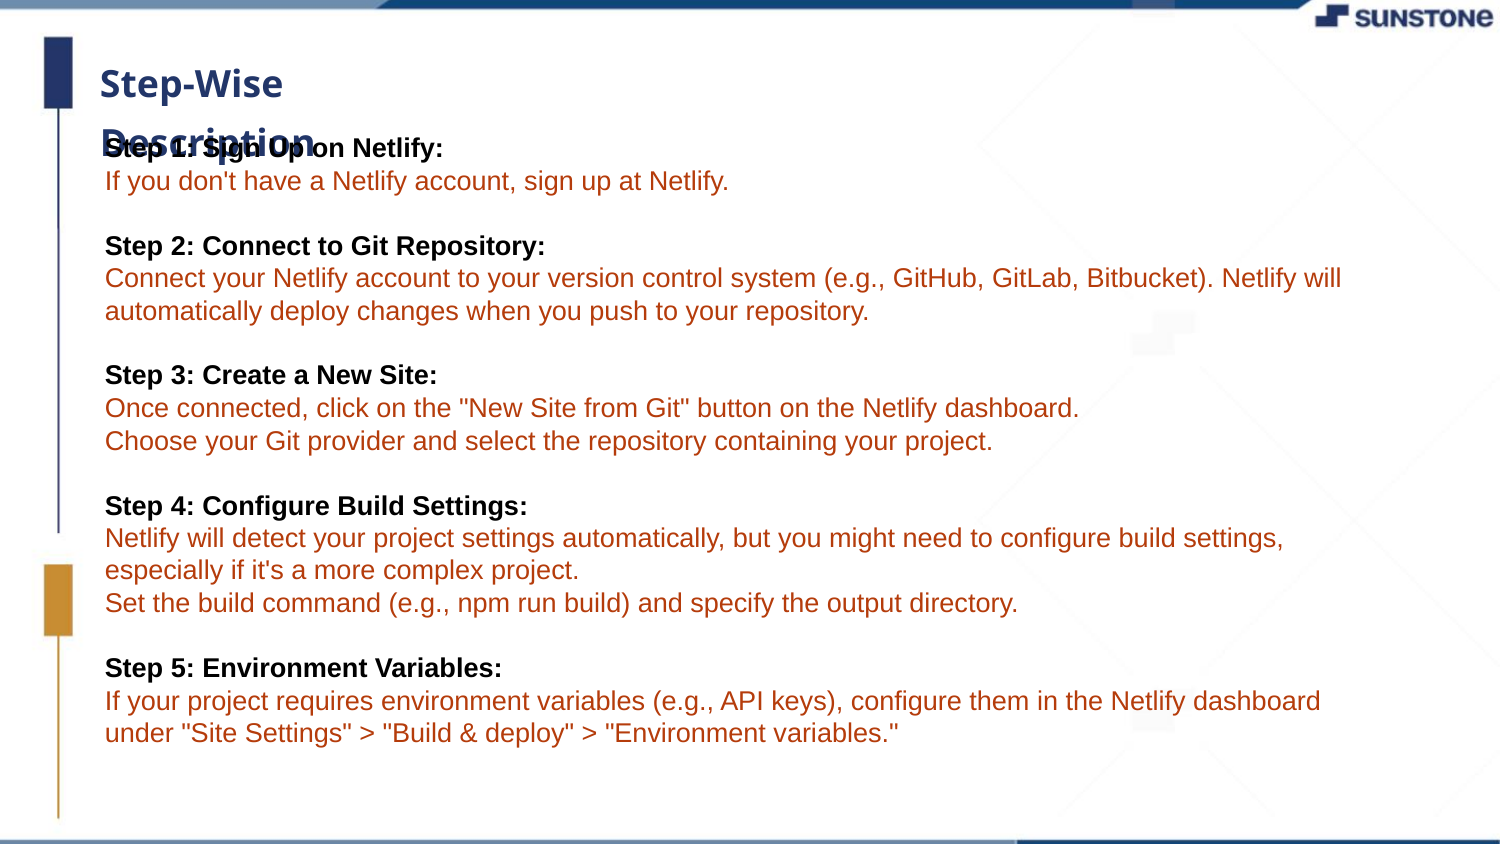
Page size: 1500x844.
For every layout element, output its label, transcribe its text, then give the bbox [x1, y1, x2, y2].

text_box Step-Wise Description [100, 46, 479, 123]
text_box Step 1: Sign Up on Netlify: If you don't have a Netlify account, sign up at Netlify. Step 2: Connect to Git Repository: Connect your Netlify account to your version control system (e.g., GitHub, GitLab, Bitbucket). Netlify will automatically deploy changes when you push to your repository. Step 3: Create a New Site: Once connected, click on the "New Site from Git" button on the Netlify dashboard. Choose your Git provider and select the repository containing your project. Step 4: Configure Build Settings: Netlify will detect your project settings automatically, but you might need to configure build settings, especially if it's a more complex project. Set the build command (e.g., npm run build) and specify the output directory. Step 5: Environment Variables: If your project requires environment variables (e.g., API keys), configure them in the Netlify dashboard under "Site Settings" > "Build & deploy" > "Environment variables." [89, 123, 1411, 756]
text_box [0, 0, 1500, 844]
